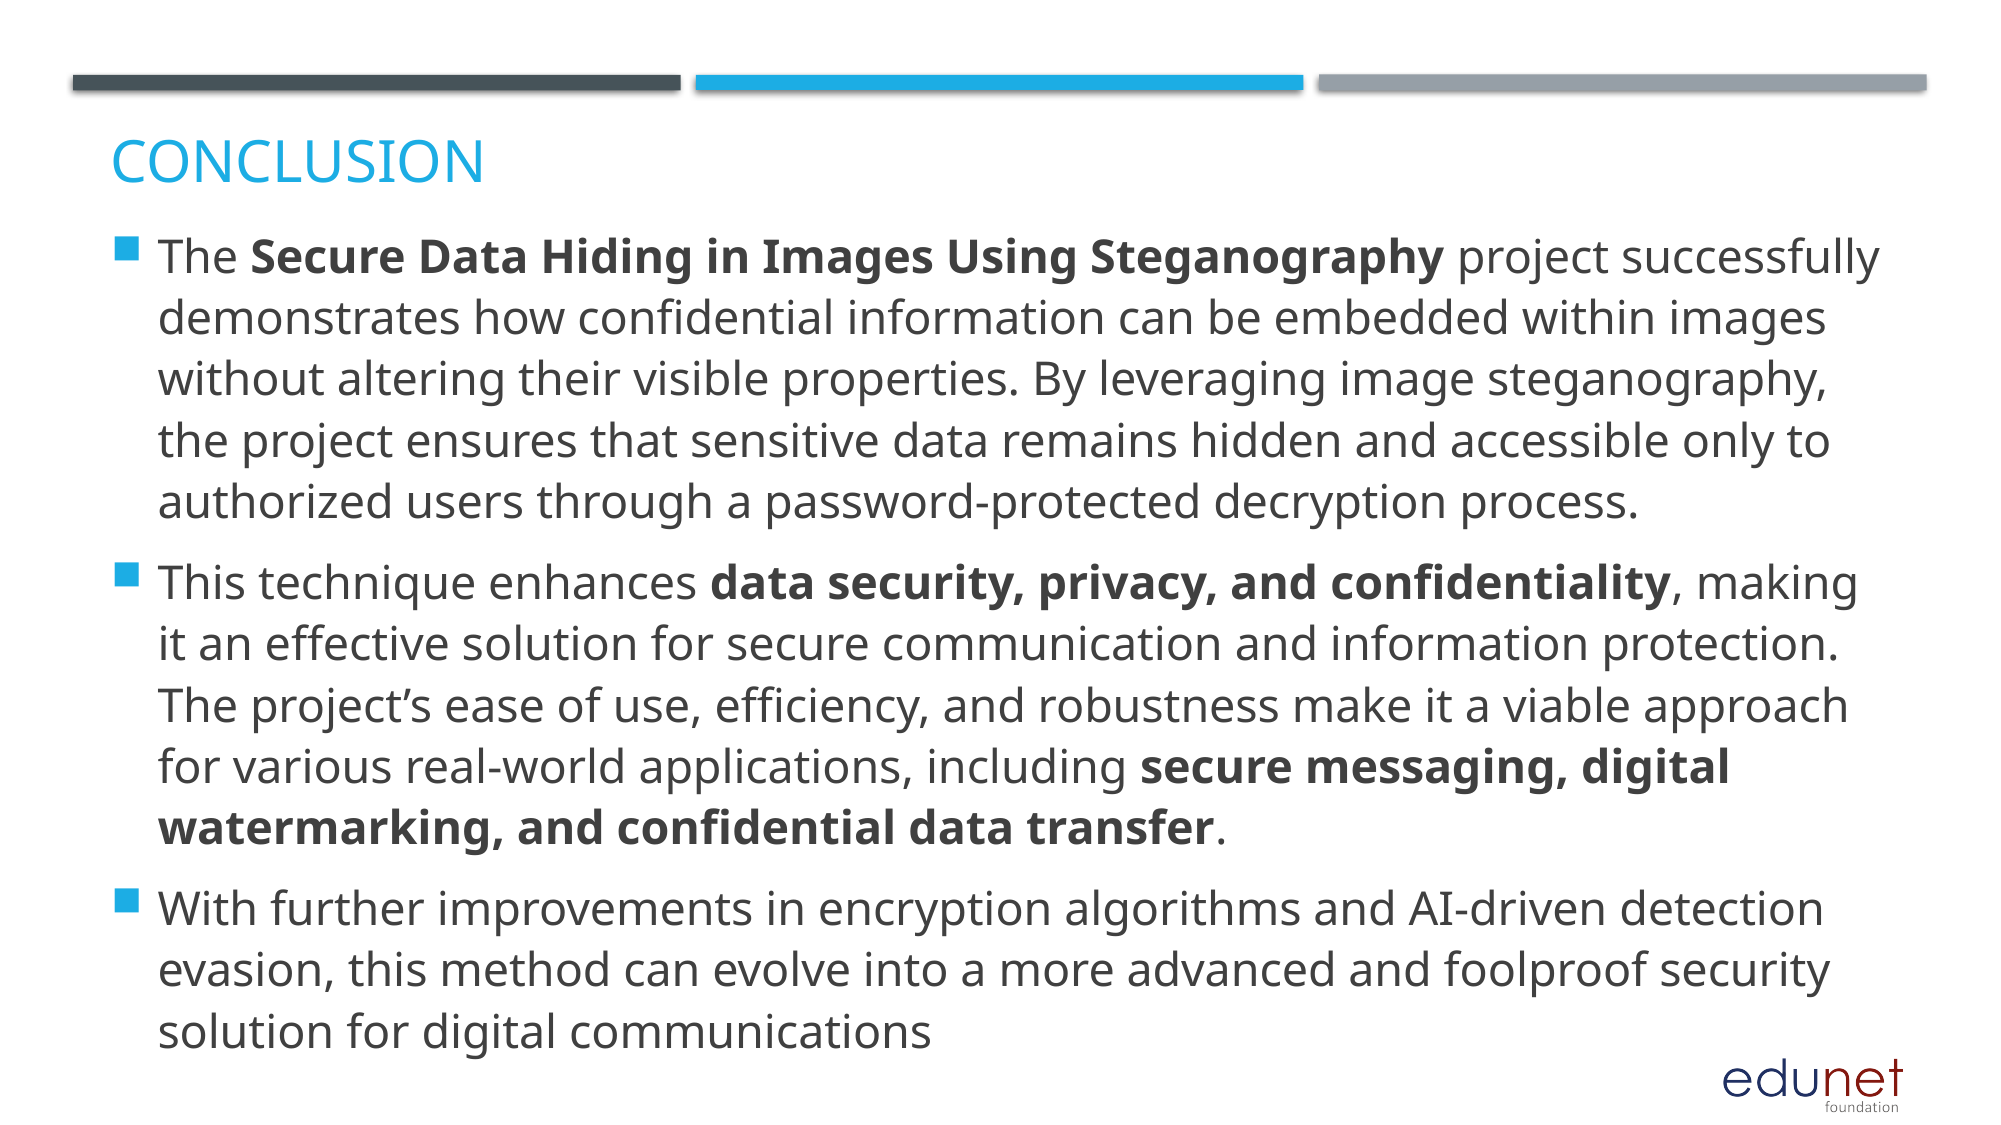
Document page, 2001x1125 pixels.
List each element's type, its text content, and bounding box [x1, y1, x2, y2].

list The Secure Data Hiding in Images Using Steganography project successfully demonstrates how confidential information can be embedded within images without altering their visible properties. By leveraging image steganography, the project ensures that sensitive data remains hidden and accessible only to authorized users through a password-protected decryption process. This technique enhances data security, privacy, and confidentiality, making it an effective solution for secure communication and information protection. The project’s ease of use, efficiency, and robustness make it a viable approach for various real-world applications, including secure messaging, digital watermarking, and confidential data transfer. With further improvements in encryption algorithms and AI-driven detection evasion, this method can evolve into a more advanced and foolproof security solution for digital communications [95, 213, 1905, 1083]
picture [1719, 1083, 1905, 1116]
title Conclusion [95, 115, 1905, 203]
